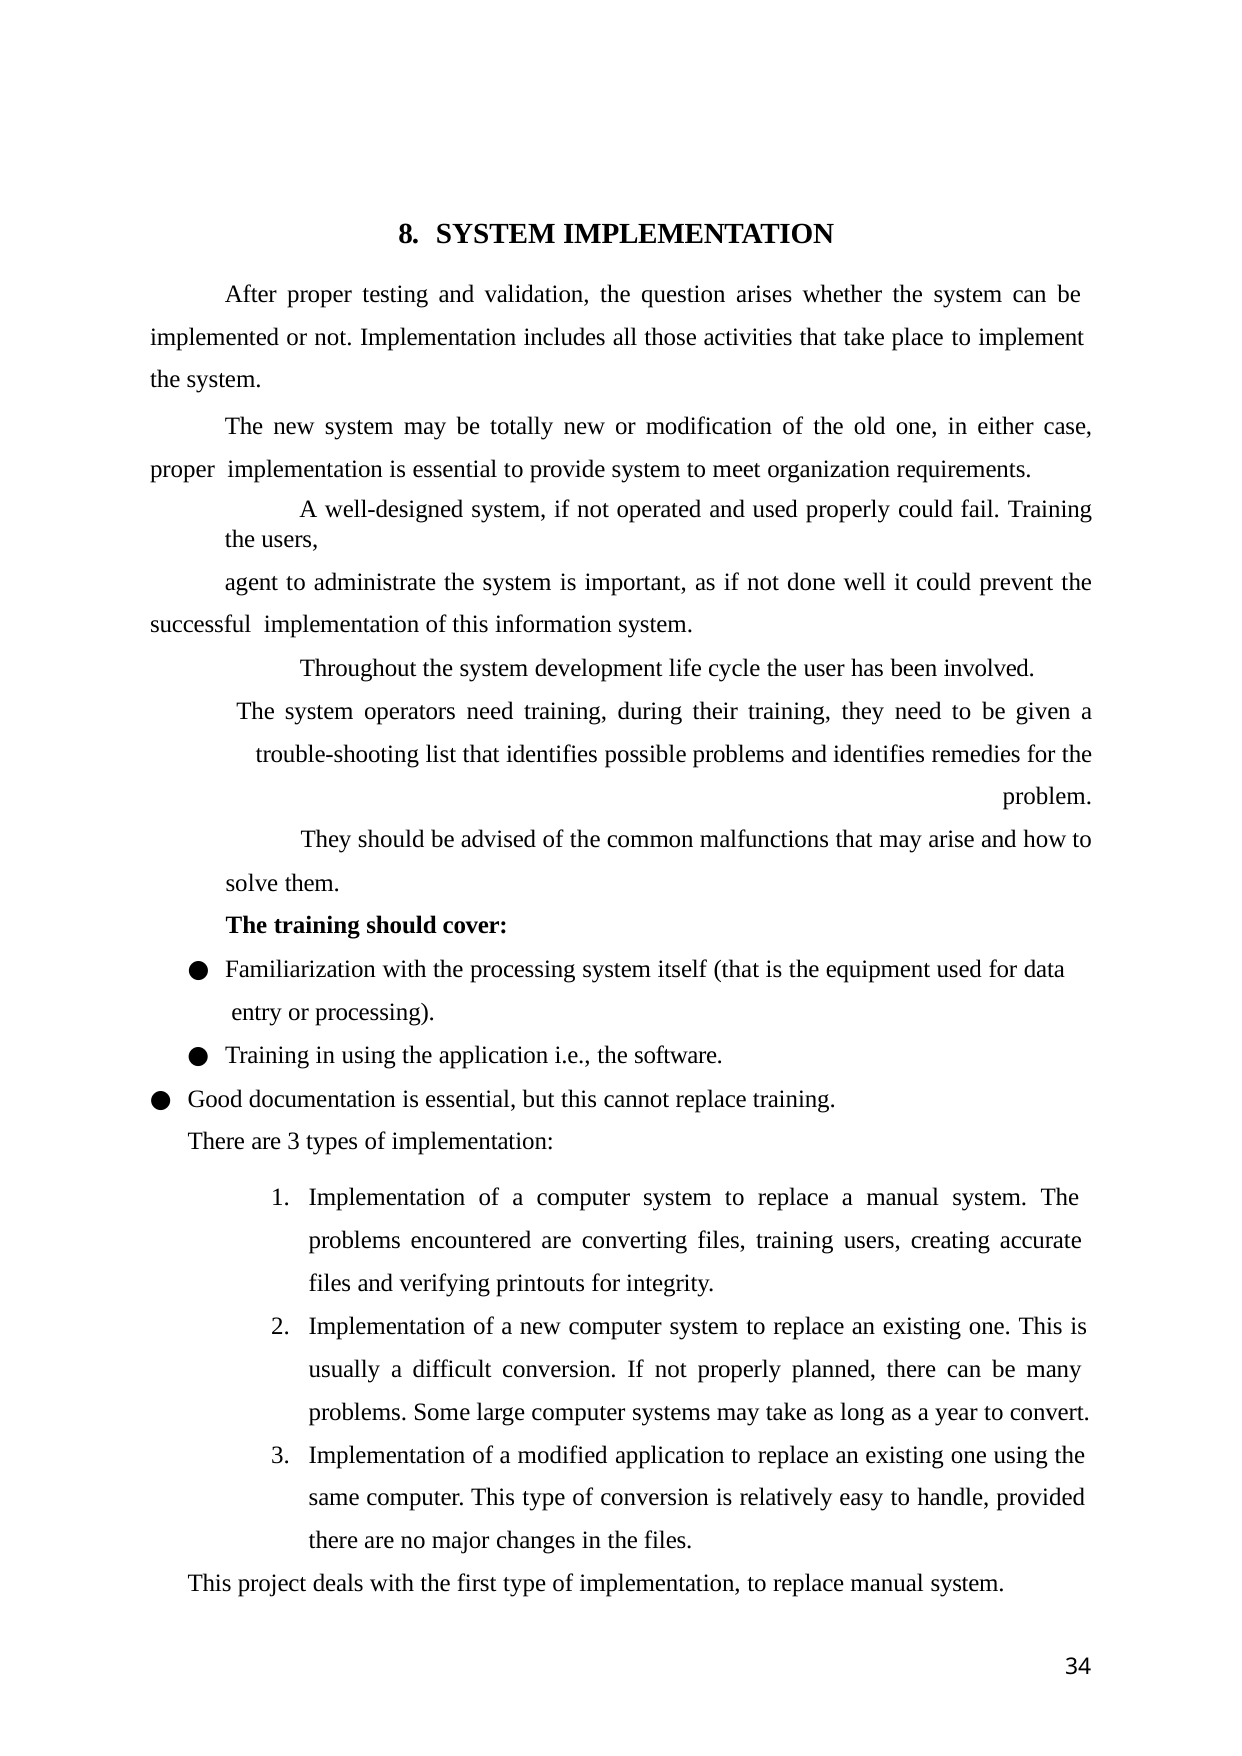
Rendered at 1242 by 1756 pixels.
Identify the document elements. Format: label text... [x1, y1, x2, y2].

text_box 8. SYSTEM IMPLEMENTATION After proper testing and validation, the question arises whether the system can be implemented or not. Implementation includes all those activities that take place to implement the system. The new system may be totally new or modification of the old one, in either case, proper implementation is essential to provide system to meet organization requirements. A well-designed system, if not operated and used properly could fail. Training the users, agent to administrate the system is important, as if not done well it could prevent the successful implementation of this information system. Throughout the system development life cycle the user has been involved. The system operators need training, during their training, they need to be given a trouble-shooting list that identifies possible problems and identifies remedies for the problem. They should be advised of the common malfunctions that may arise and how to solve them. The training should cover: Familiarization with the processing system itself (that is the equipment used for data entry or processing). Training in using the application i.e., the software. Good documentation is essential, but this cannot replace training. There are 3 types of implementation: Implementation of a computer system to replace a manual system. The problems encountered are converting files, training users, creating accurate files and verifying printouts for integrity. Implementation of a new computer system to replace an existing one. This is usually a difficult conversion. If not properly planned, there can be many problems. Some large computer systems may take as long as a year to convert. Implementation of a modified application to replace an existing one using the same computer. This type of conversion is relatively easy to handle, provided there are no major changes in the files. This project deals with the first type of implementation, to replace manual system. [147, 212, 1094, 1597]
slide_number 34 [1058, 1651, 1096, 1756]
